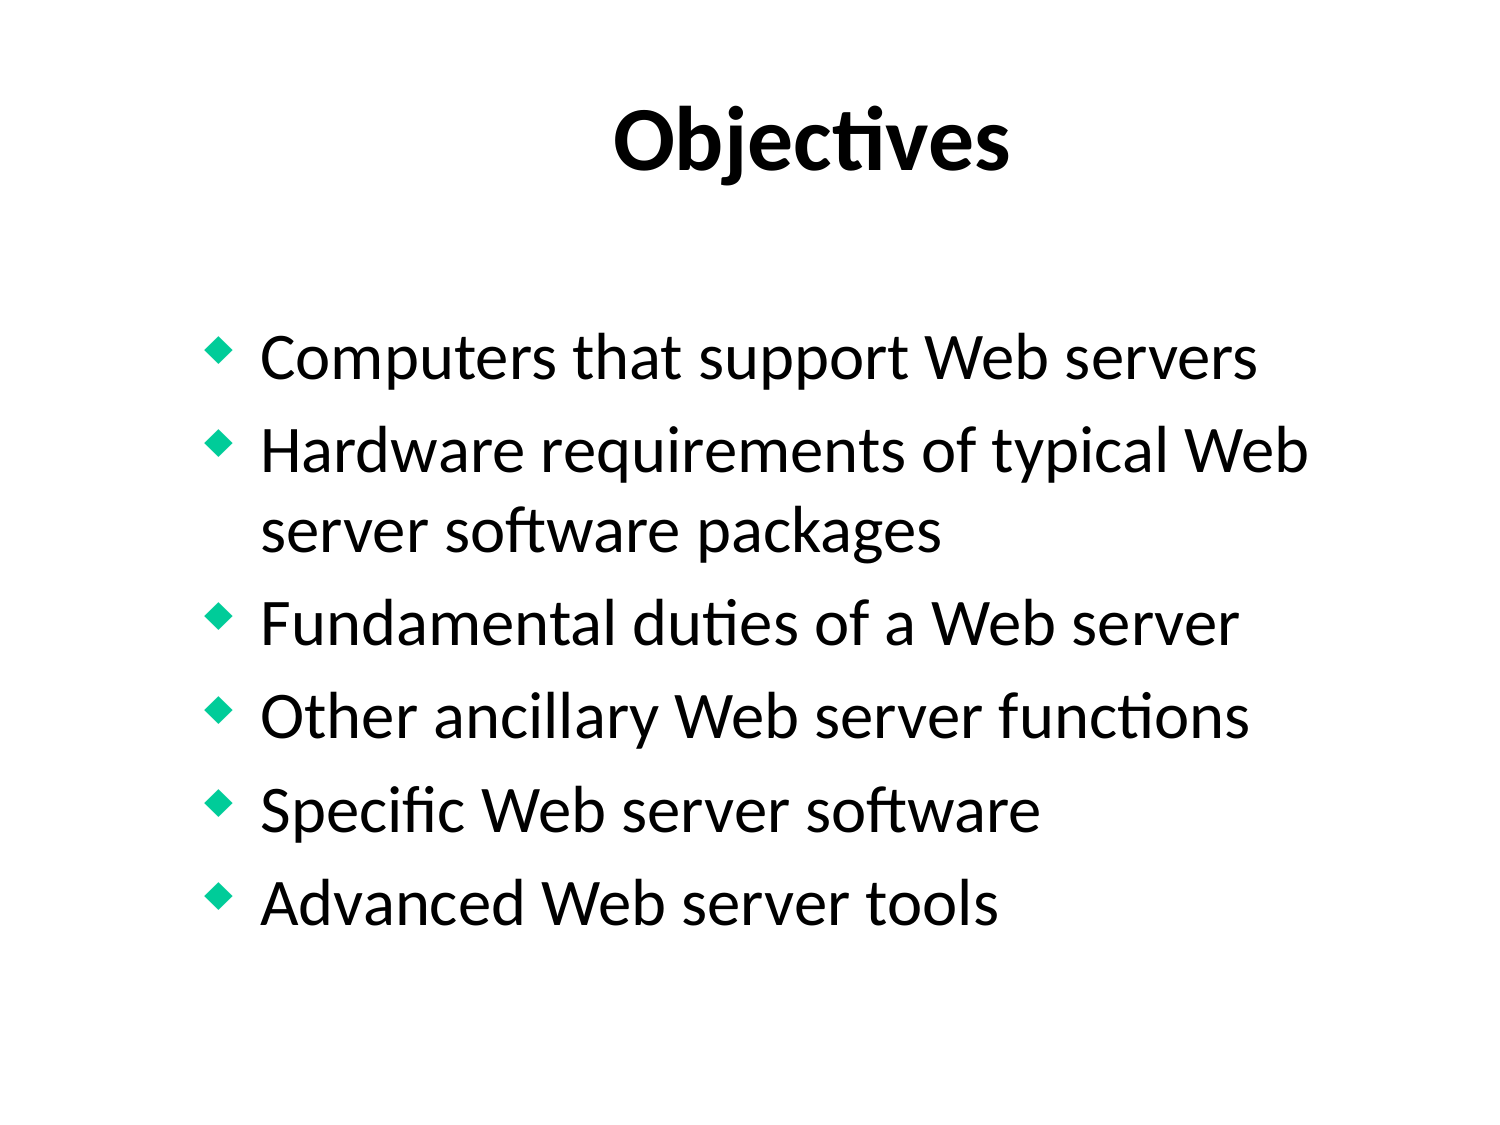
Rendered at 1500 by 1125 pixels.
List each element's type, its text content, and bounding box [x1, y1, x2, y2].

title Objectives [174, 39, 1450, 228]
list Computers that support Web servers Hardware requirements of typical Web server software packages Fundamental duties of a Web server Other ancillary Web server functions Specific Web server software Advanced Web server tools [189, 304, 1451, 1063]
